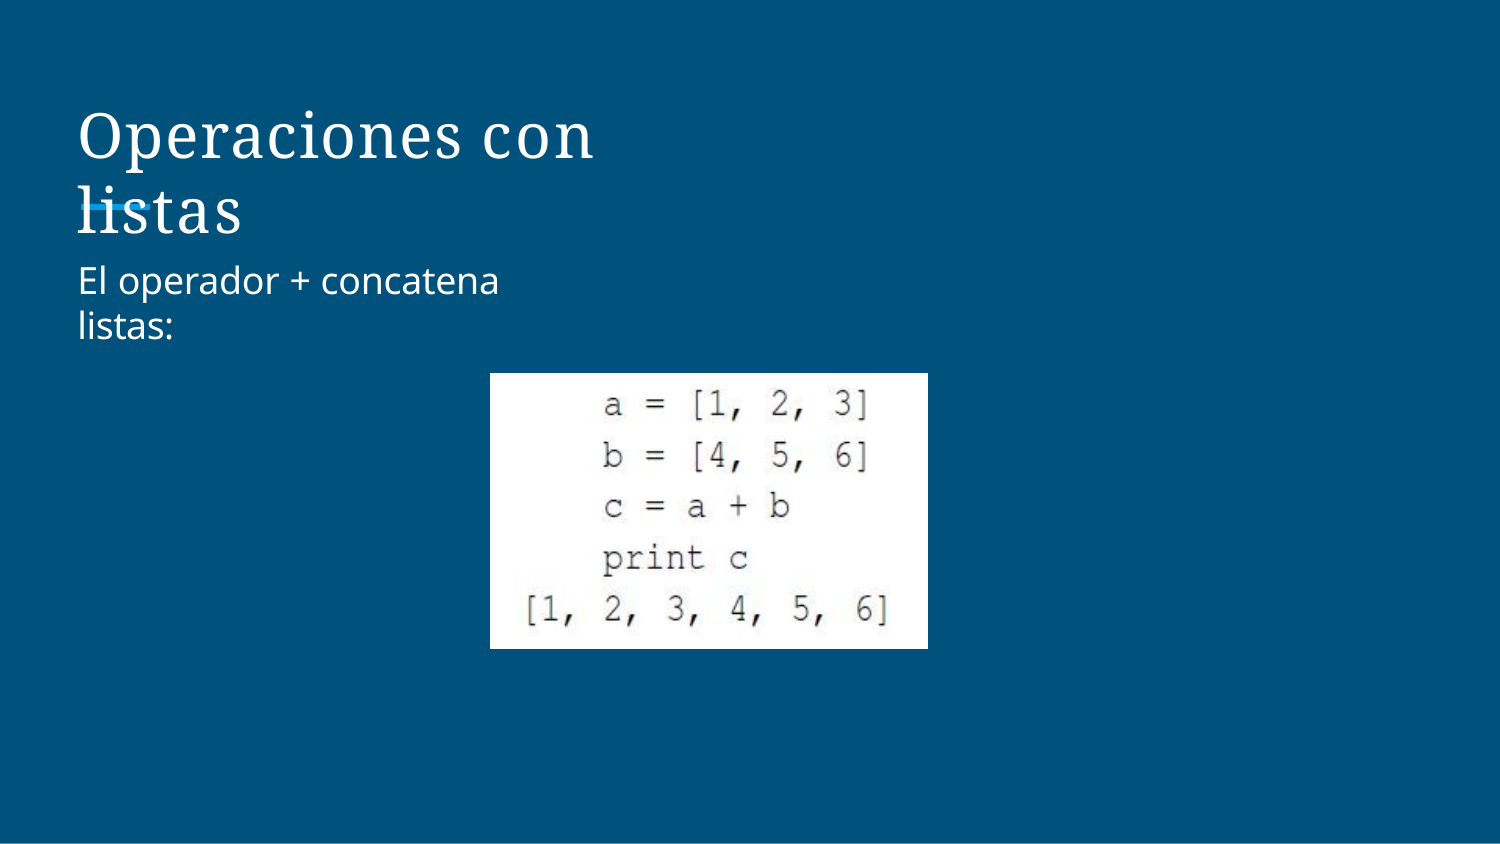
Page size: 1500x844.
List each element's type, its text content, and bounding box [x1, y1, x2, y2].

text_box Operaciones con listas [75, 94, 741, 246]
text_box El operador + concatena listas: [75, 254, 591, 347]
picture [491, 374, 927, 648]
